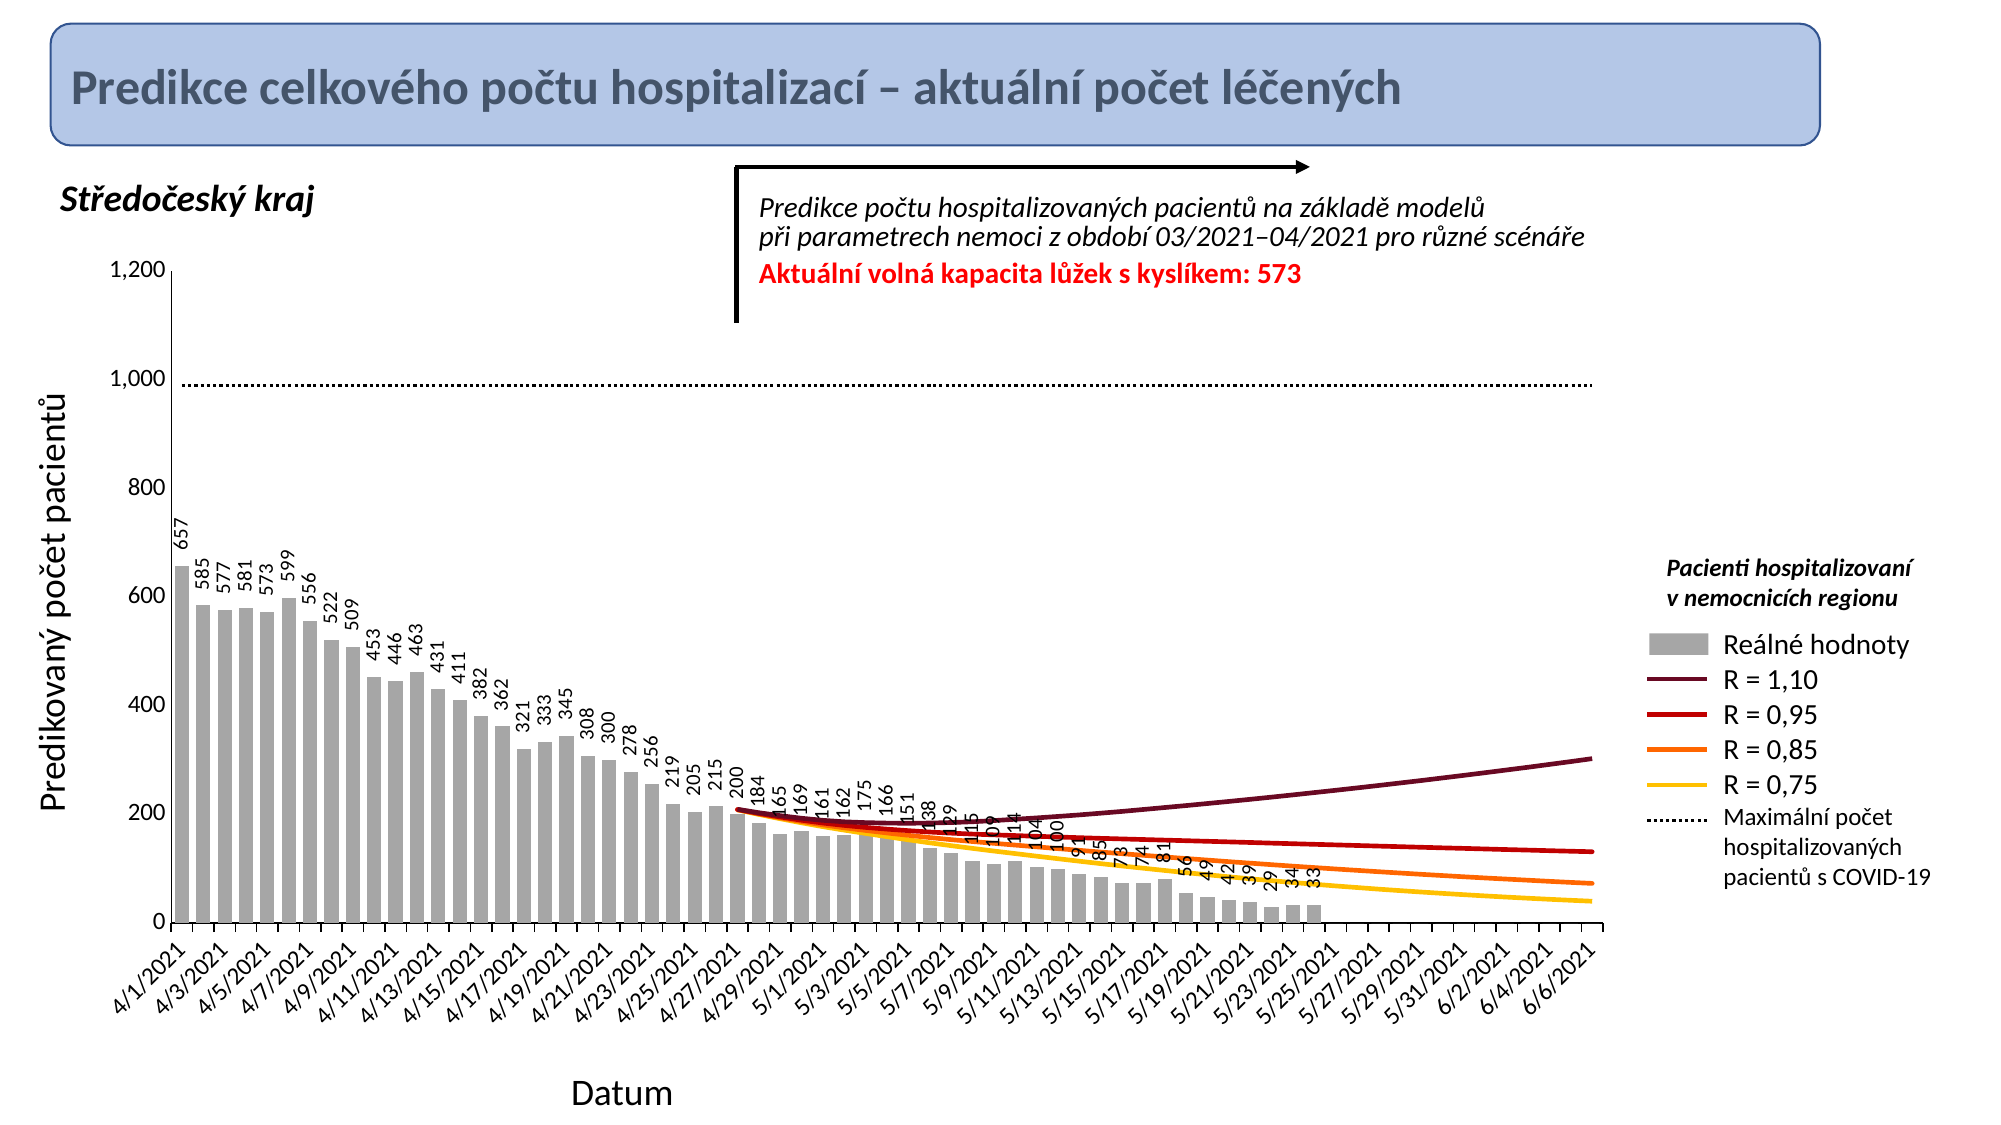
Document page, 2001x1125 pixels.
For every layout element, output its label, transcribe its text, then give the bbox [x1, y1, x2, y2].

text_box Predikovaný počet pacientů [19, 377, 63, 828]
text_box Predikce celkového počtu hospitalizací – aktuální počet léčených [49, 22, 1822, 147]
chart [63, 245, 2000, 1067]
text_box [735, 166, 1310, 323]
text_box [1647, 617, 1960, 901]
text_box Datum [556, 1067, 689, 1121]
text_box Středočeský kraj [45, 167, 366, 227]
table_header Predikce počtu hospitalizovaných pacientů na základě modelů při parametrech nemoci z období 03/2021–04/2021 pro různé scénáře [1310, 183, 1601, 245]
